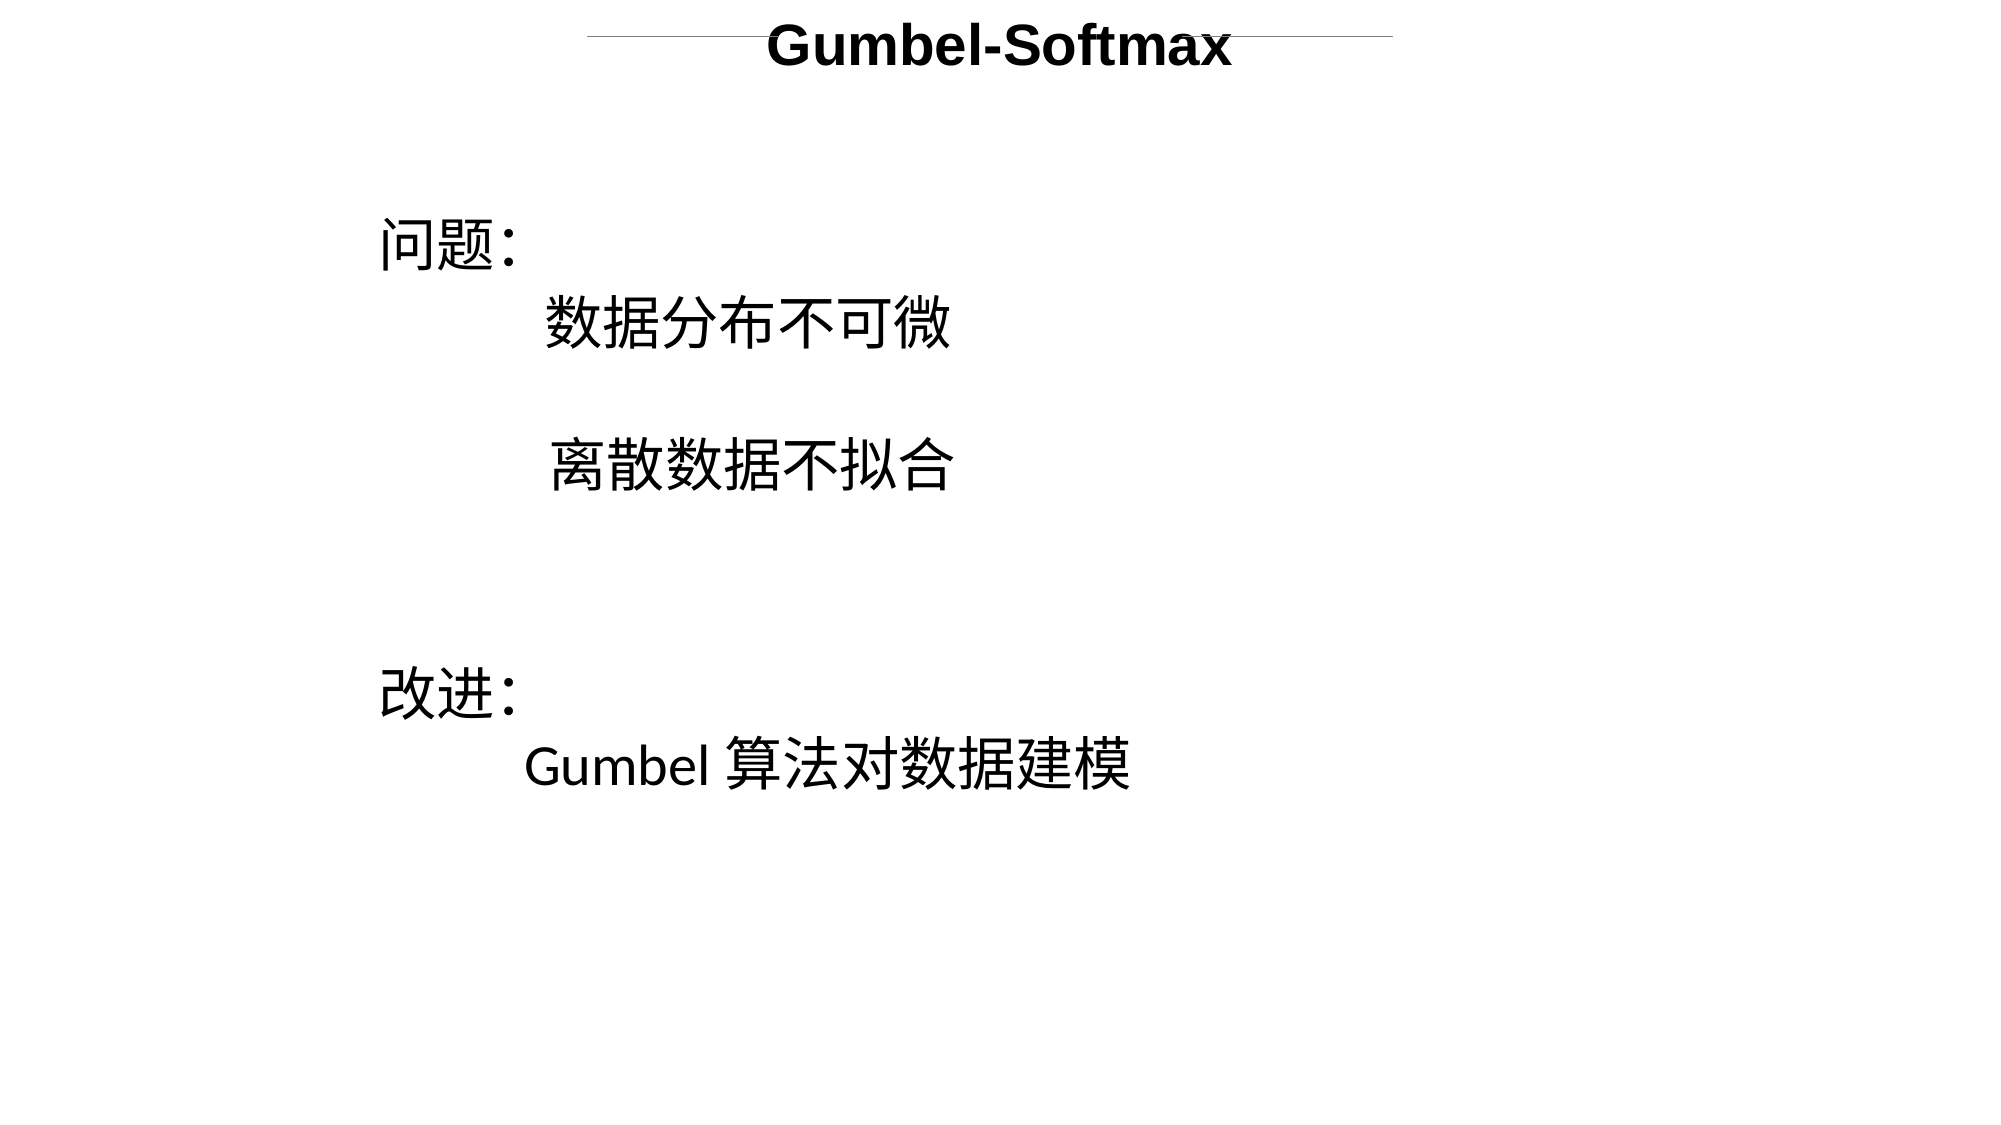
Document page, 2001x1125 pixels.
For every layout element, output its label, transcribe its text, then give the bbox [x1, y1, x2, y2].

text_box Gumbel-Softmax [752, 0, 1248, 85]
